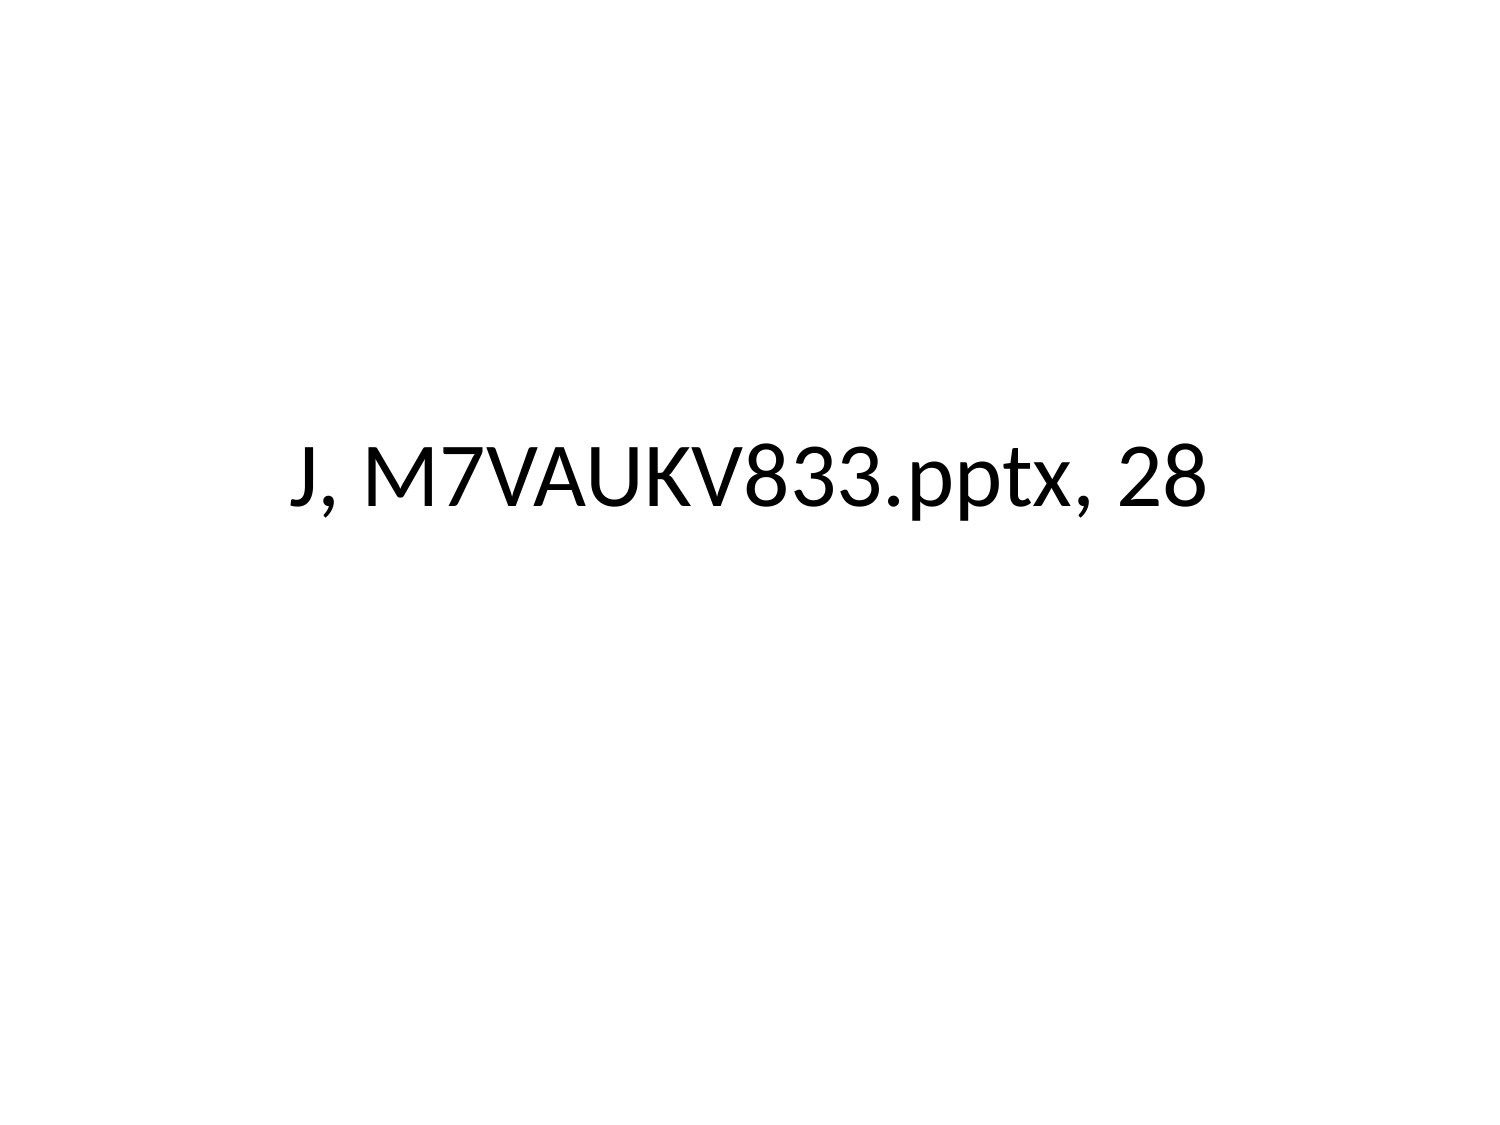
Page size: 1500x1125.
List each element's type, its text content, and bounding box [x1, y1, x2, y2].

title J, M7VAUKV833.pptx, 28 [112, 349, 1388, 591]
